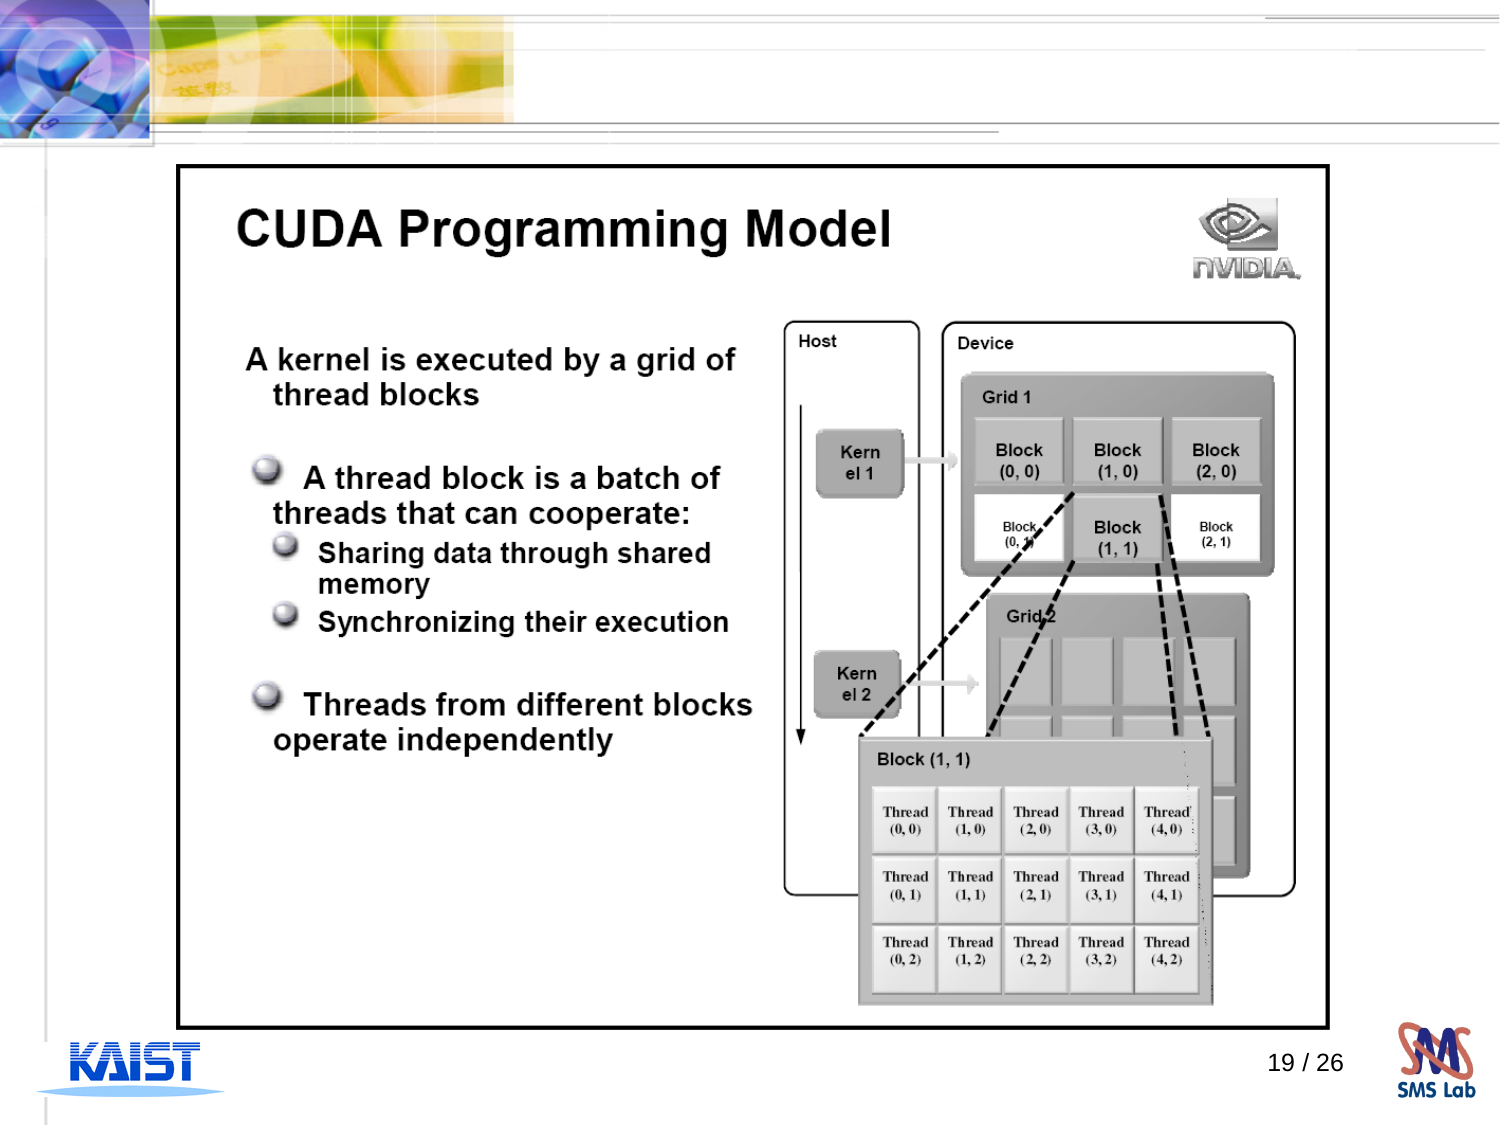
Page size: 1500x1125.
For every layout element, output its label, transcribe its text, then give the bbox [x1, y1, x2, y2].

picture [0, 0, 1500, 1125]
slide_number 19 / 26 [1136, 1031, 1360, 1092]
